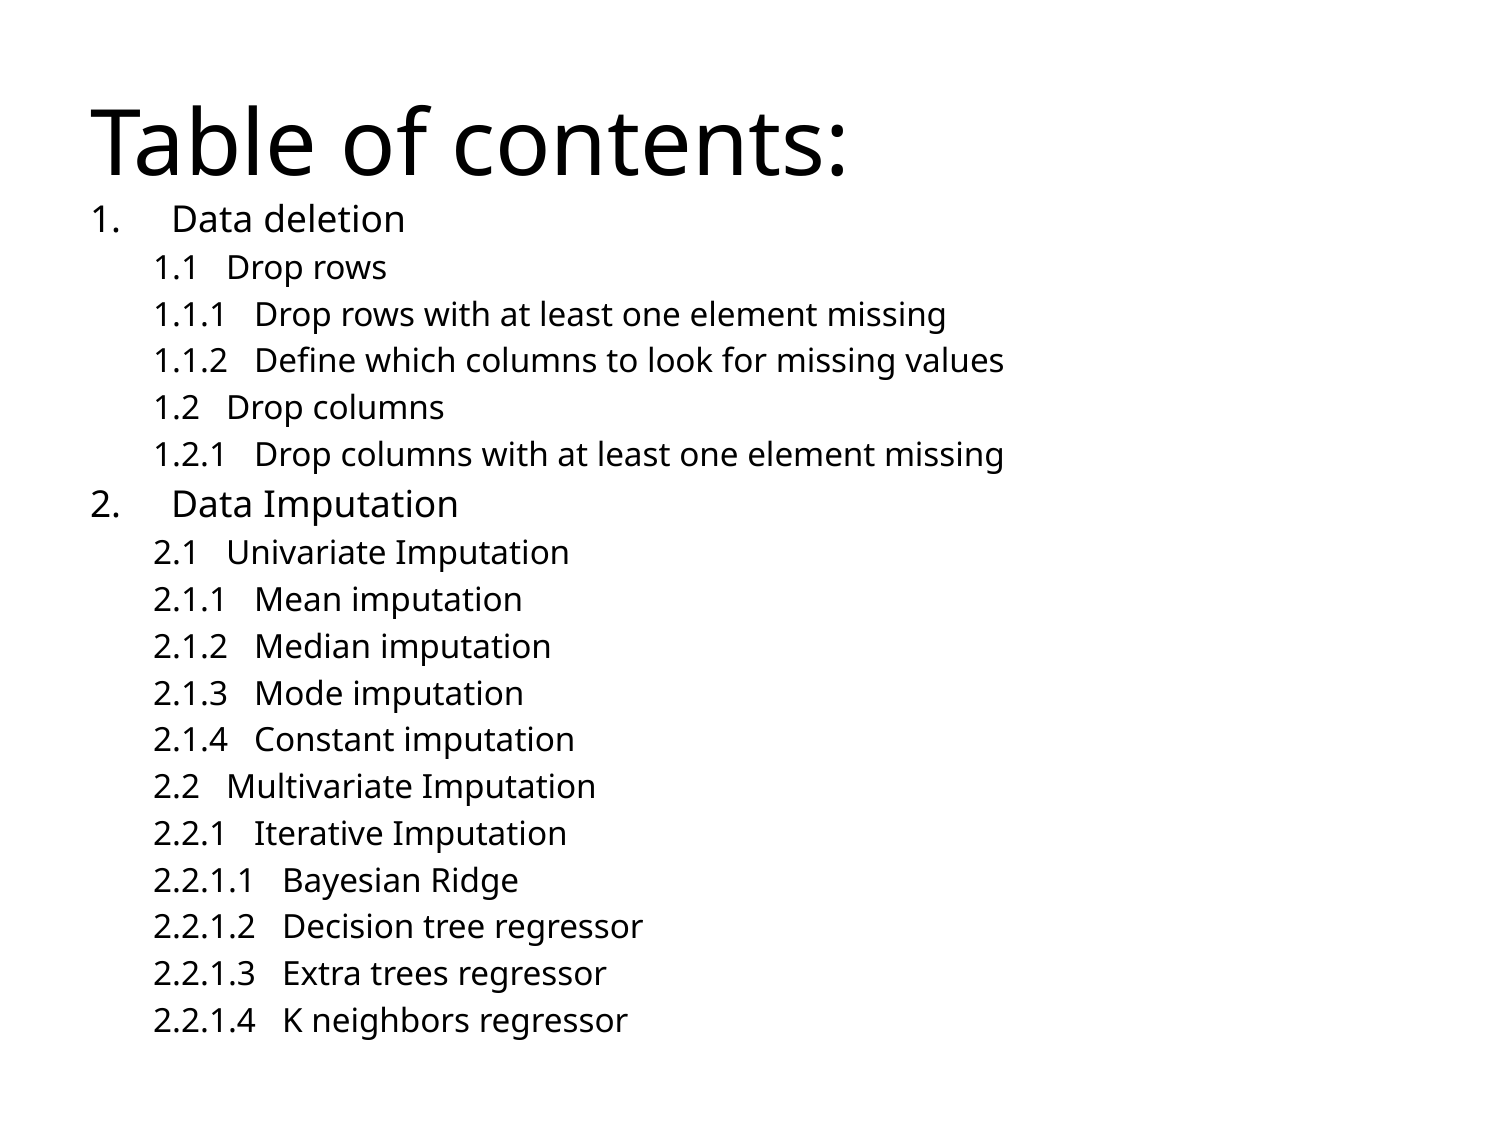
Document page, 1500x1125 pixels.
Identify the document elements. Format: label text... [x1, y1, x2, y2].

title Table of contents: [75, 45, 1425, 187]
list Data deletion 1.1 Drop rows 1.1.1 Drop rows with at least one element missing 1.1.2 Define which columns to look for missing values 1.2 Drop columns 1.2.1 Drop columns with at least one element missing Data Imputation 2.1 Univariate Imputation 2.1.1 Mean imputation 2.1.2 Median imputation 2.1.3 Mode imputation 2.1.4 Constant imputation 2.2 Multivariate Imputation 2.2.1 Iterative Imputation 2.2.1.1 Bayesian Ridge 2.2.1.2 Decision tree regressor 2.2.1.3 Extra trees regressor 2.2.1.4 K neighbors regressor [75, 187, 1425, 1050]
